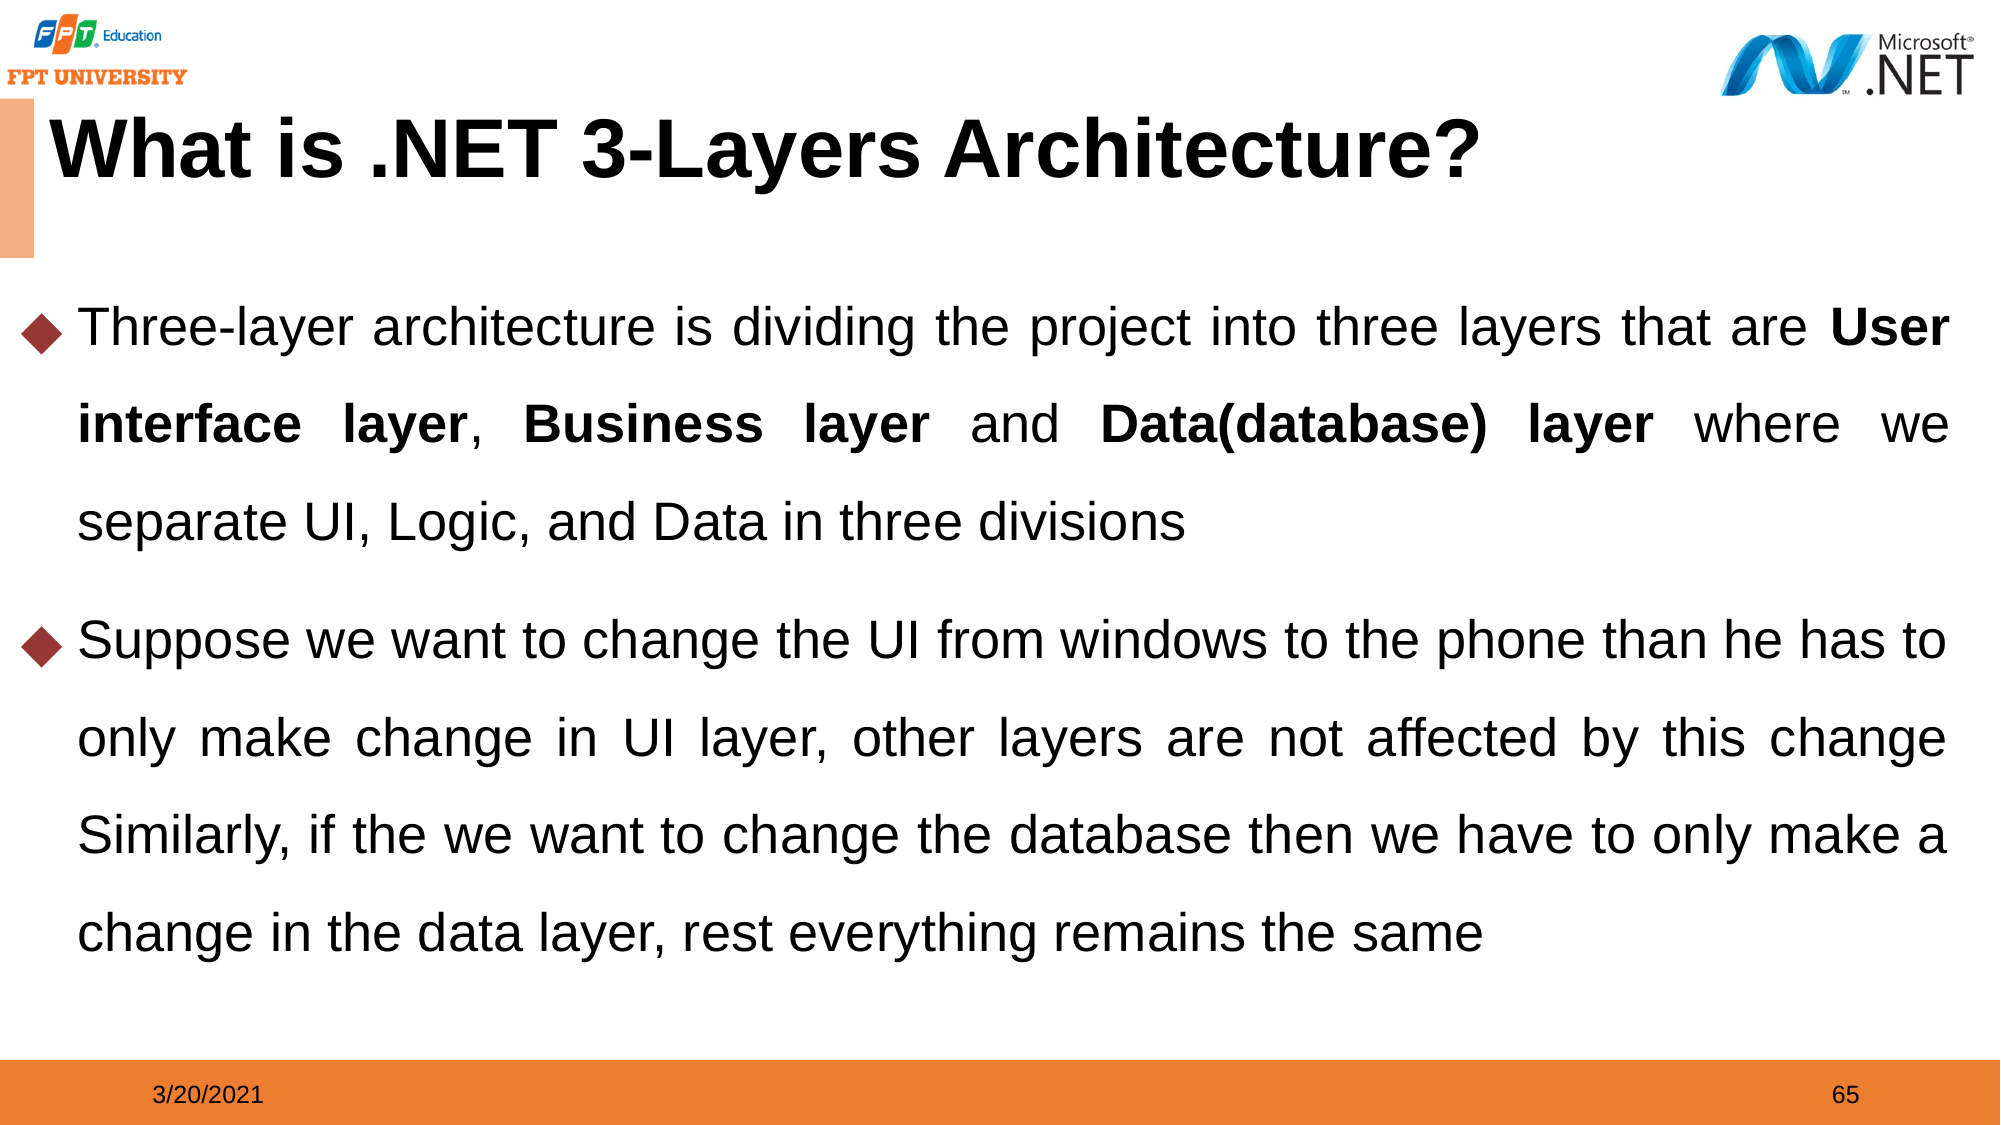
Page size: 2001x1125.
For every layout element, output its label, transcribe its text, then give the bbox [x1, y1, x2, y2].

picture [1685, 0, 2001, 129]
slide_number 65 [1424, 1063, 1875, 1123]
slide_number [137, 1063, 588, 1123]
picture [0, 0, 194, 95]
text_box Three-layer architecture is dividing the project into three layers that are User interface layer, Business layer and Data(database) layer where we separate UI, Logic, and Data in three divisions Suppose we want to change the UI from windows to the phone than he has to only make change in UI layer, other layers are not affected by this change Similarly, if the we want to change the database then we have to only make a change in the data layer, rest everything remains the same [5, 251, 1966, 970]
text_box What is .NET 3-Layers Architecture? [34, 103, 1554, 198]
